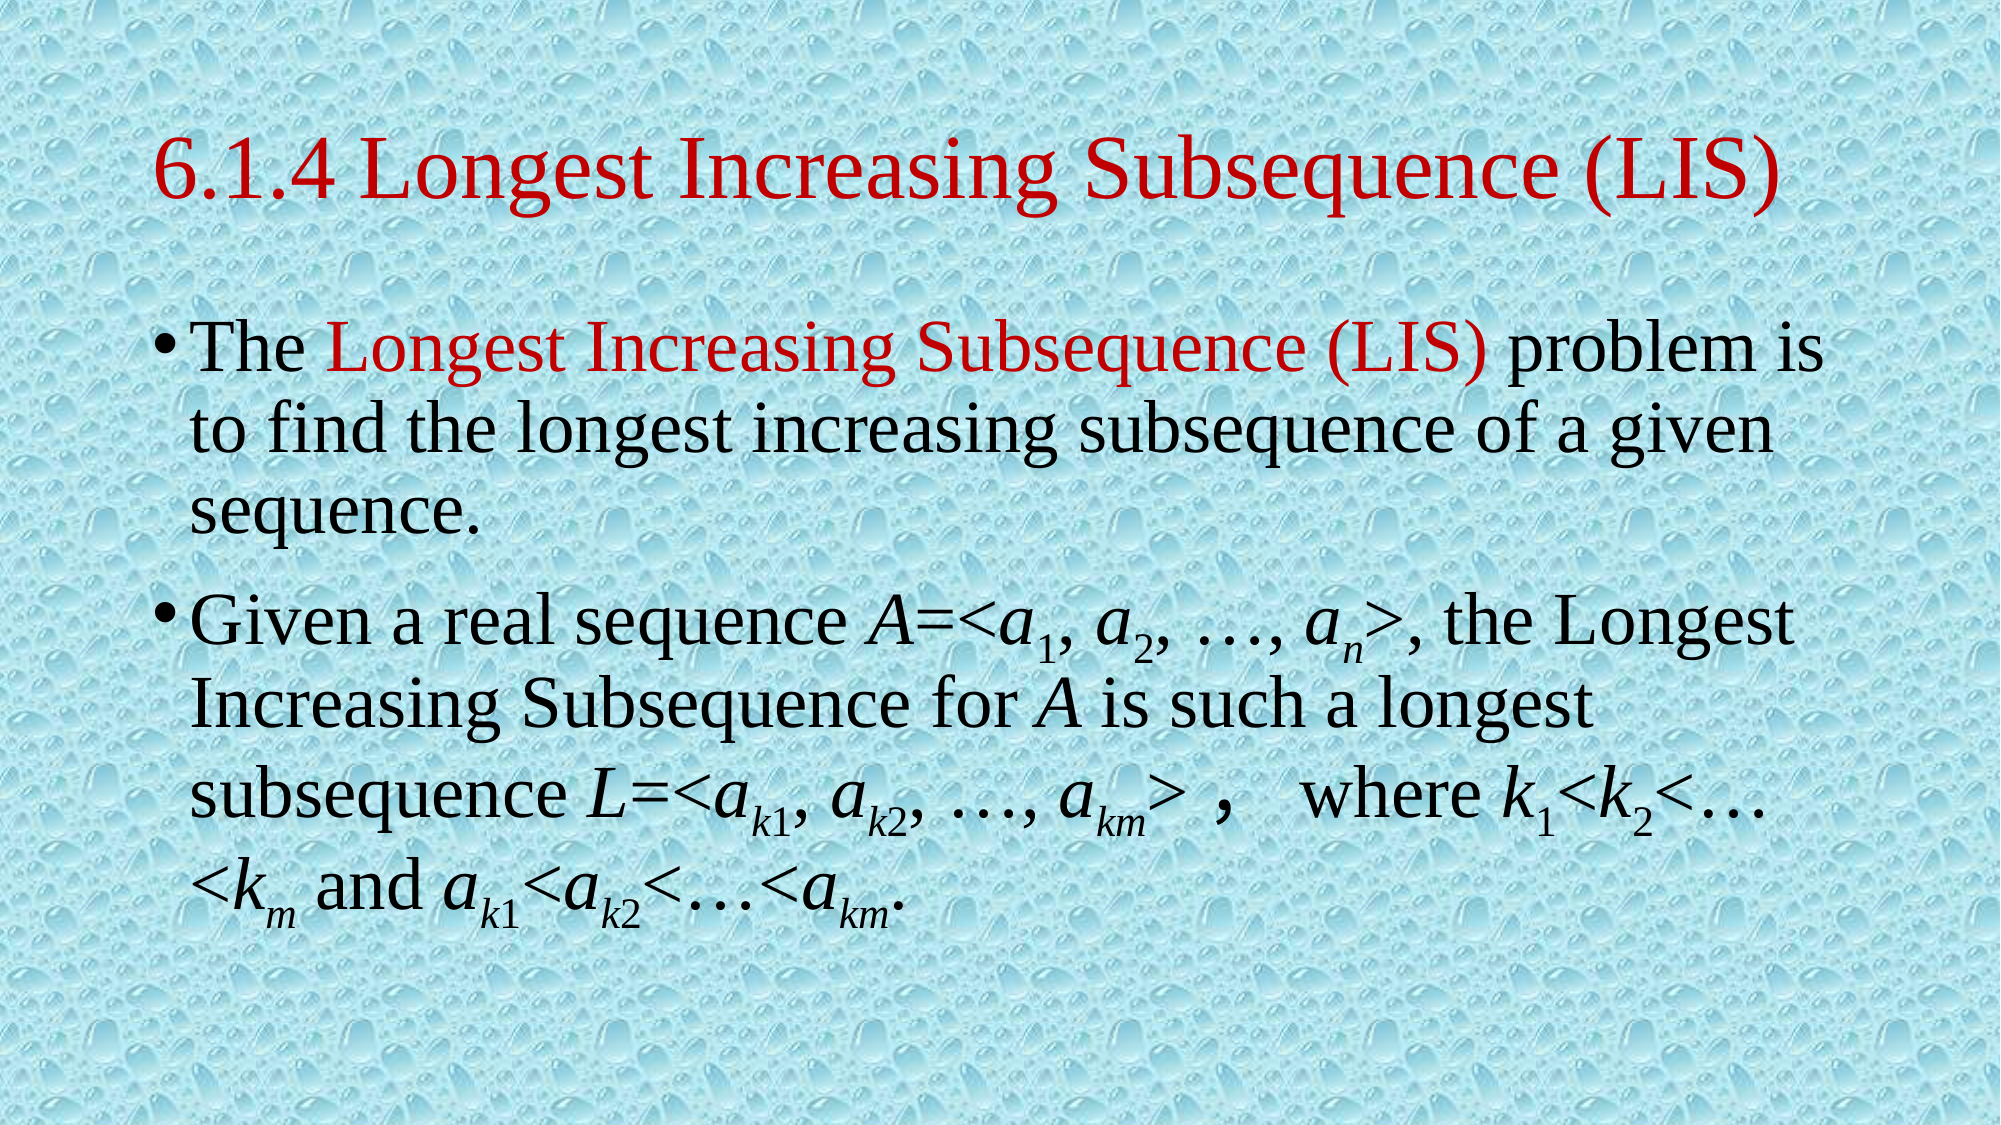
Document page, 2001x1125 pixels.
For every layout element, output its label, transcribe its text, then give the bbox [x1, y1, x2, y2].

picture [0, 0, 2001, 1125]
title 6.1.4 Longest Increasing Subsequence (LIS) [137, 59, 1863, 278]
list The Longest Increasing Subsequence (LIS) problem is to find the longest increasing subsequence of a given sequence. Given a real sequence A=<a1, a2, …, an>, the Longest Increasing Subsequence for A is such a longest subsequence L=<ak1, ak2, …, akm>，where k1<k2<…<km and ak1<ak2<…<akm. [137, 299, 1863, 1014]
